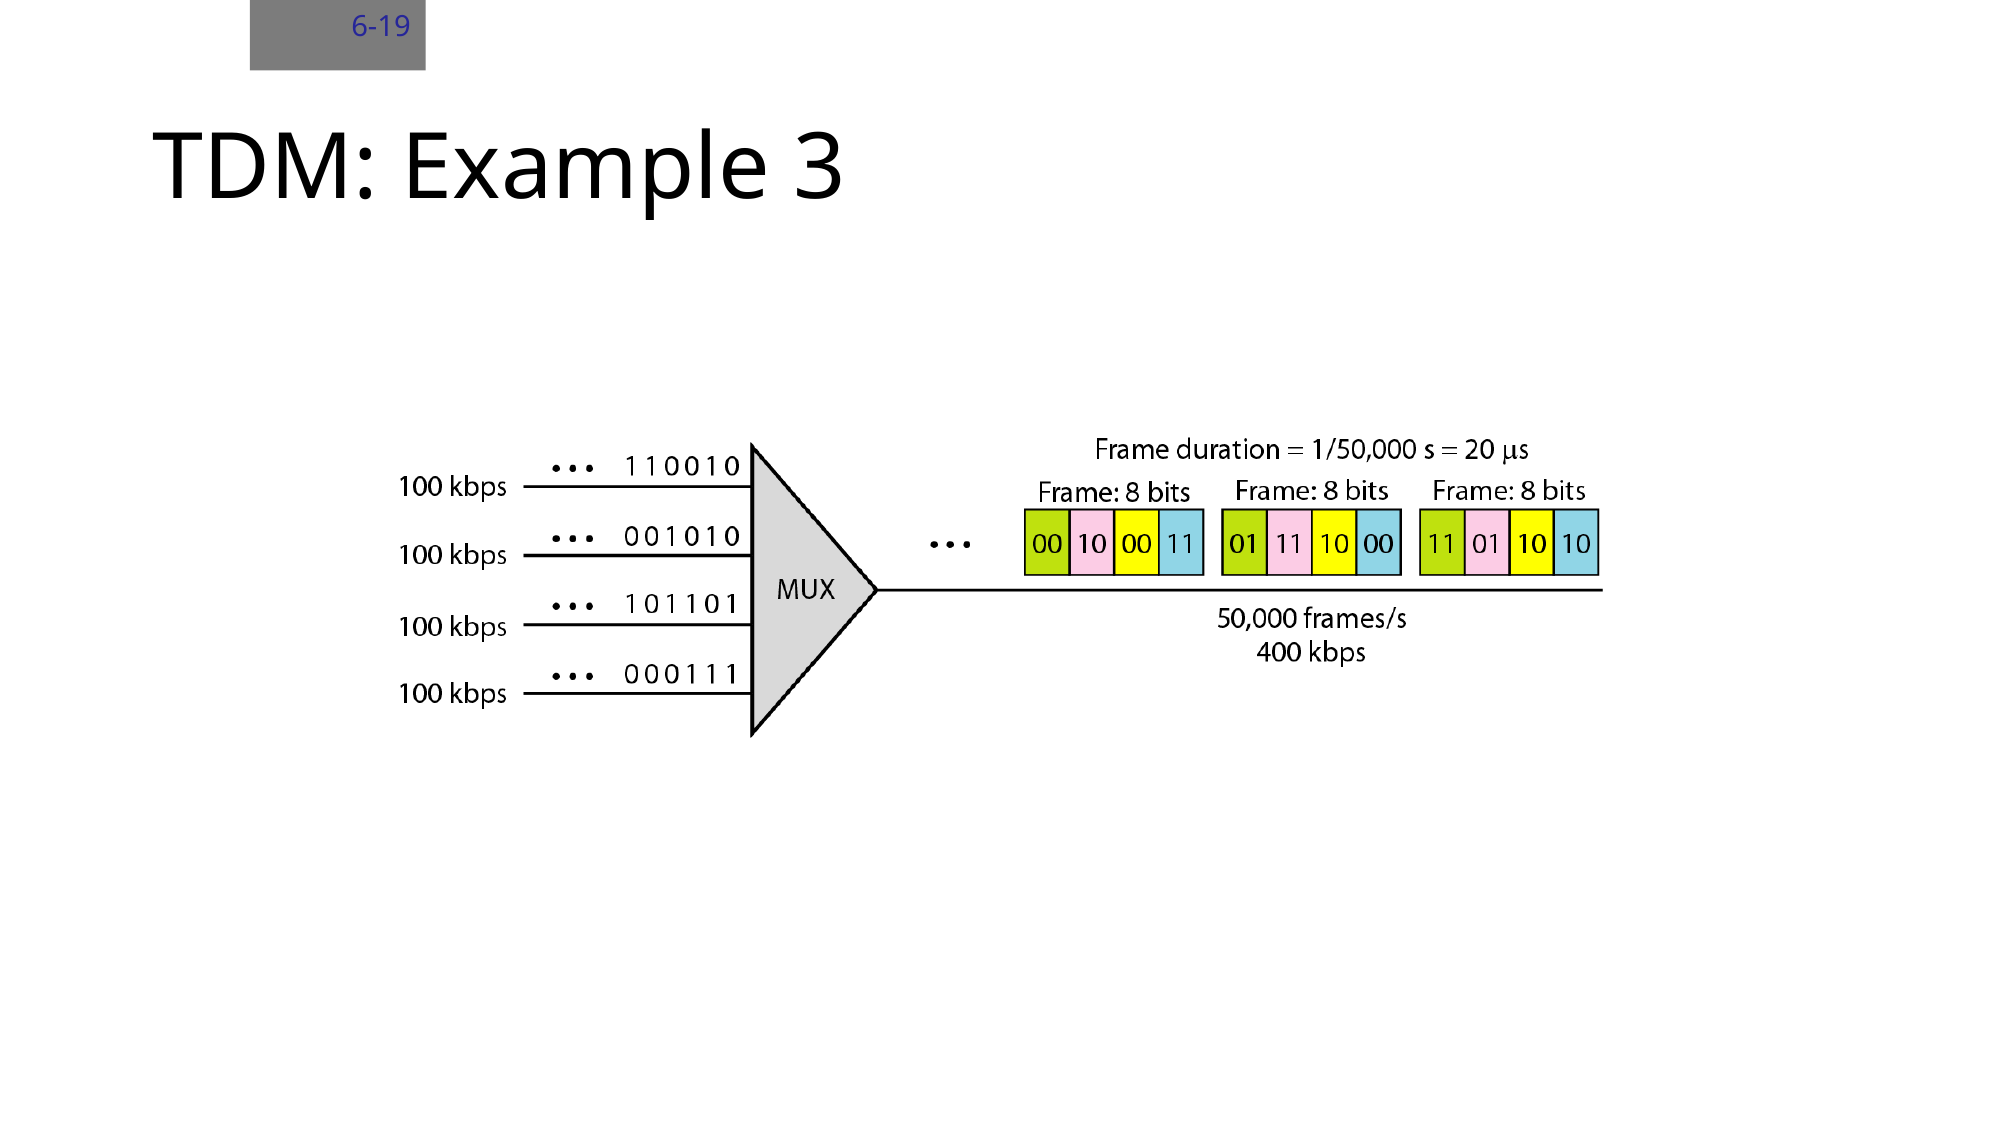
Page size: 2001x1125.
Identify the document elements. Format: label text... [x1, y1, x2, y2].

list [397, 432, 1603, 738]
text_box 6-19 [249, 0, 426, 71]
title TDM: Example 3 [137, 59, 1863, 278]
